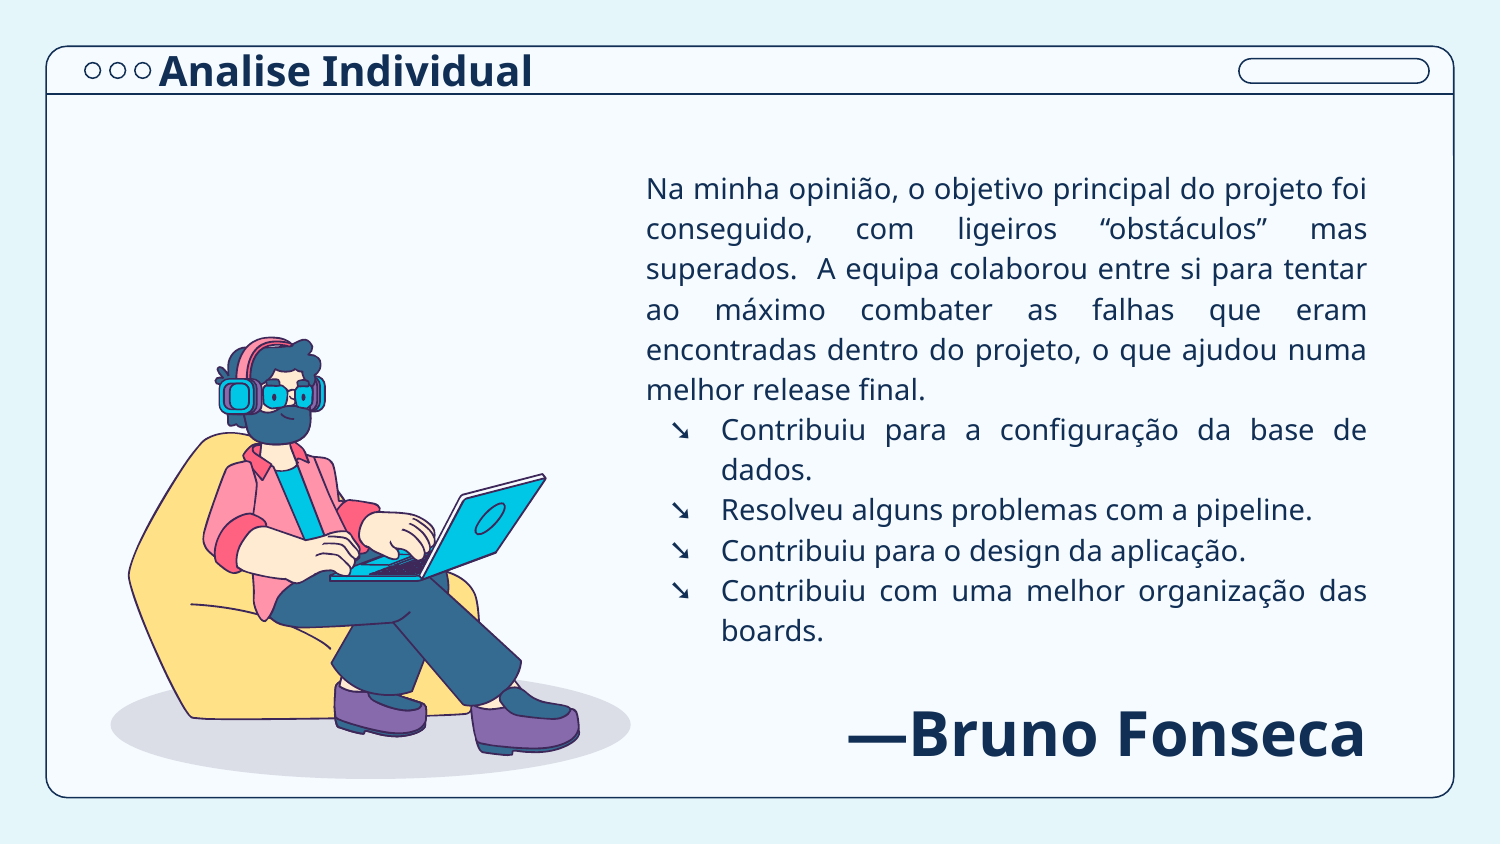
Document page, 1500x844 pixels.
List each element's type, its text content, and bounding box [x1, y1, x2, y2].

text_box Analise Individual [144, 30, 586, 108]
title —Bruno Fonseca [636, 667, 1383, 756]
subtitle Na minha opinião, o objetivo principal do projeto foi conseguido, com ligeiros “obstáculos” mas superados. A equipa colaborou entre si para tentar ao máximo combater as falhas que eram encontradas dentro do projeto, o que ajudou numa melhor release final. Contribuiu para a configuração da base de dados. Resolveu alguns problemas com a pipeline. Contribuiu para o design da aplicação. Contribuiu com uma melhor organização das boards. [630, 150, 1383, 659]
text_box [110, 336, 631, 780]
